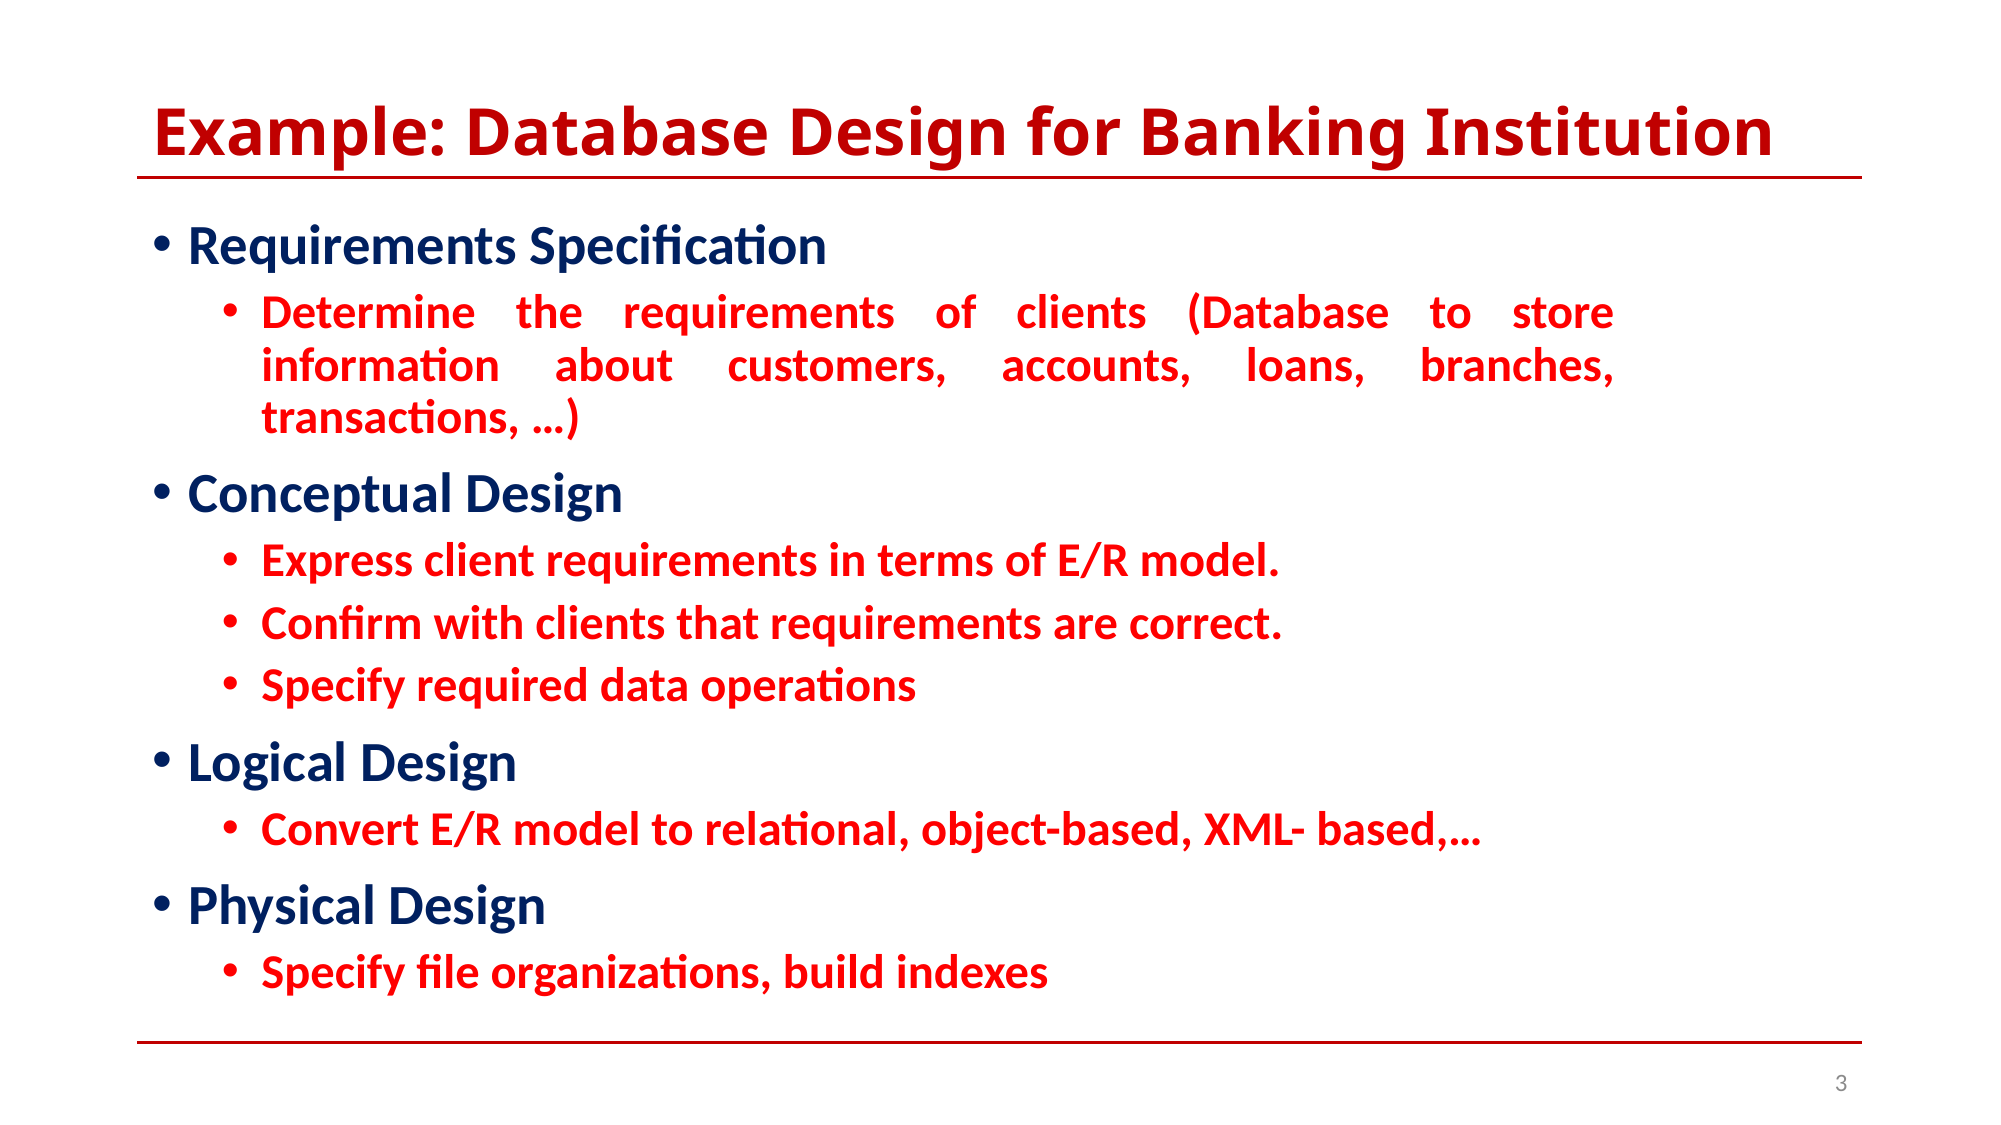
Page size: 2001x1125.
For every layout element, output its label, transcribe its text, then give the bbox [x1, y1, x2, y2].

list Requirements Specification Determine the requirements of clients (Database to store information about customers, accounts, loans, branches, transactions, …) Conceptual Design Express client requirements in terms of E/R model. Confirm with clients that requirements are correct. Specify required data operations Logical Design Convert E/R model to relational, object-based, XML- based,… Physical Design Specify file organizations, build indexes [137, 208, 1631, 1014]
title Example: Database Design for Banking Institution [137, 90, 1863, 178]
slide_number 3 [1412, 1051, 1863, 1111]
